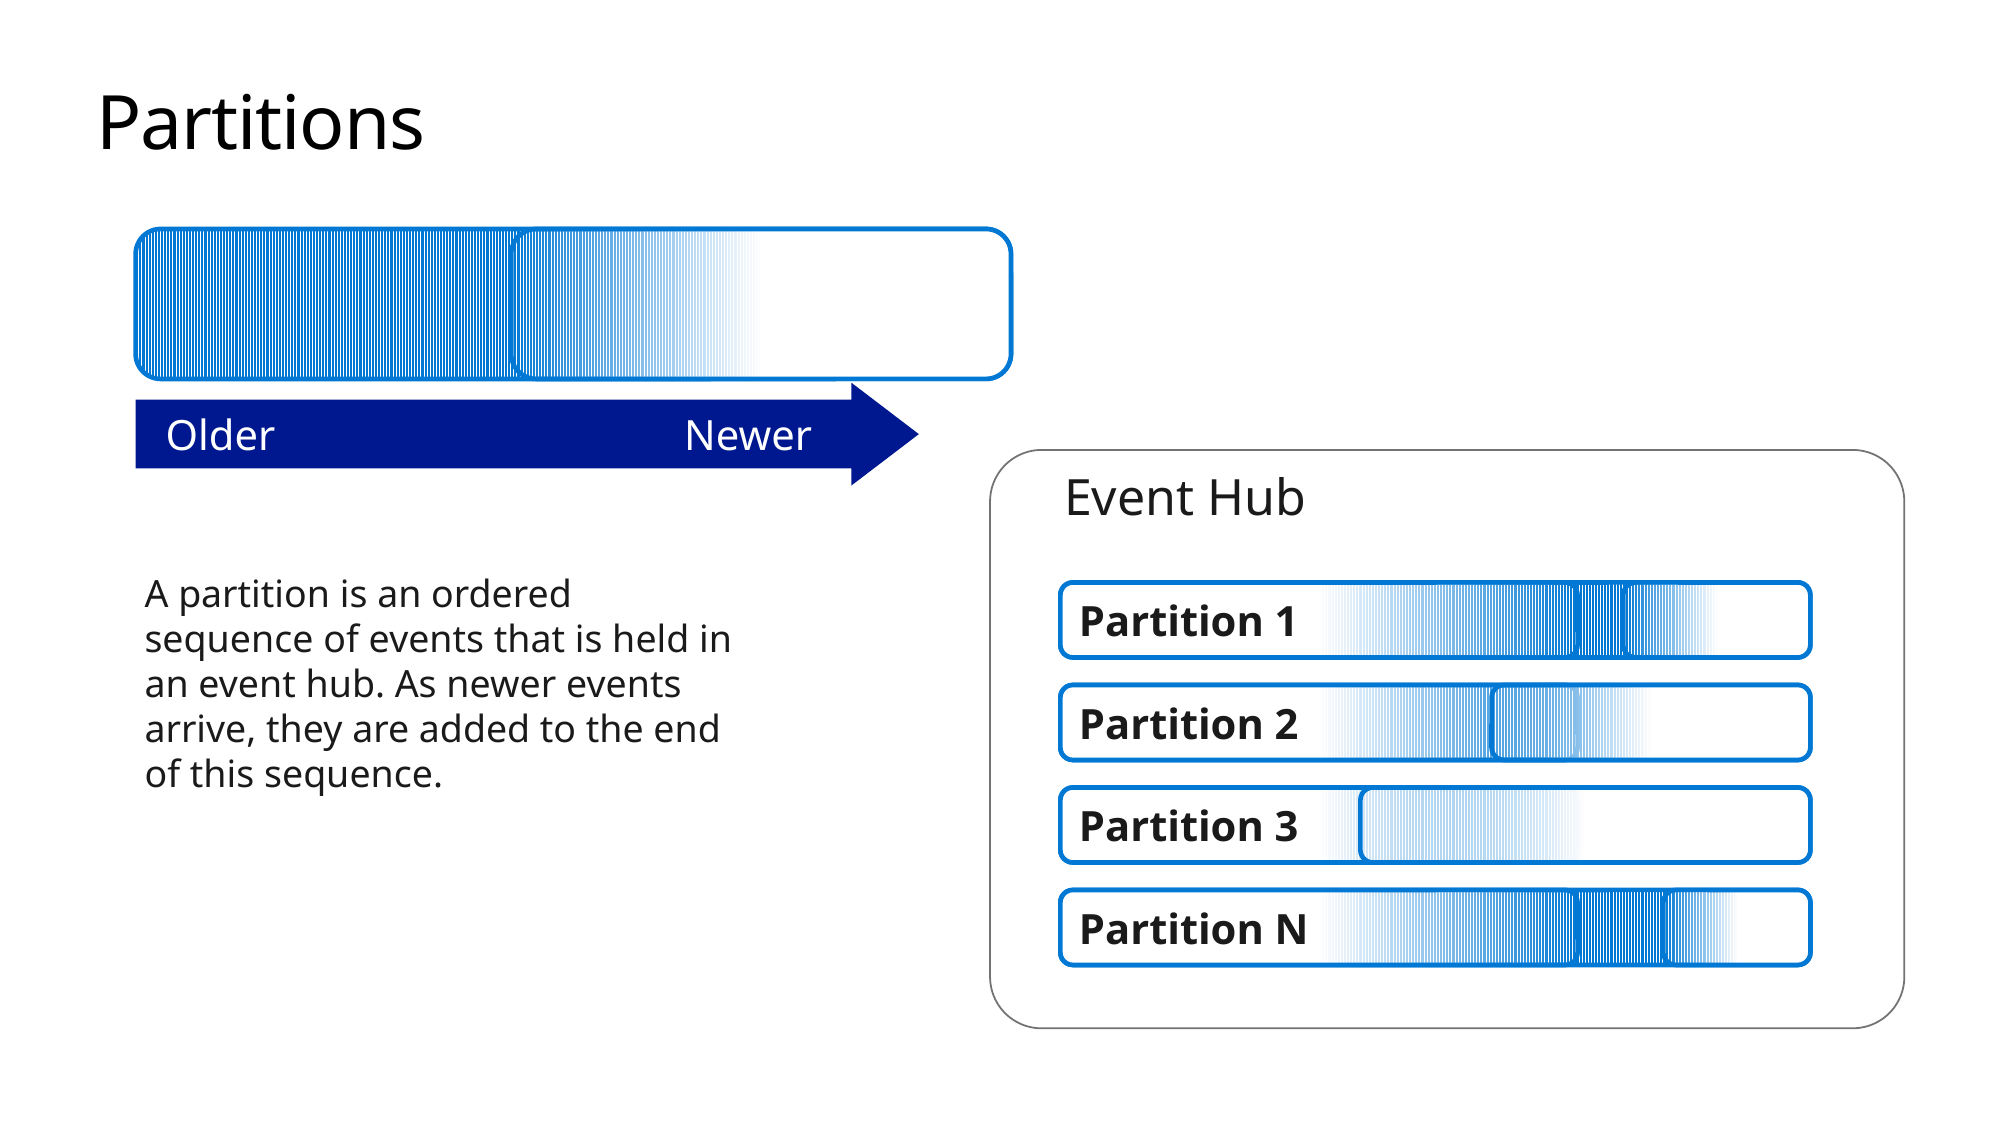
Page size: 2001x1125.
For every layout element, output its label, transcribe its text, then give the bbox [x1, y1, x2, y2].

text_box A partition is an ordered sequence of events that is held in an event hub. As newer events arrive, they are added to the end of this sequence. [129, 562, 758, 803]
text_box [135, 228, 1012, 486]
title Partitions [96, 75, 1904, 166]
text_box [989, 449, 1905, 1029]
